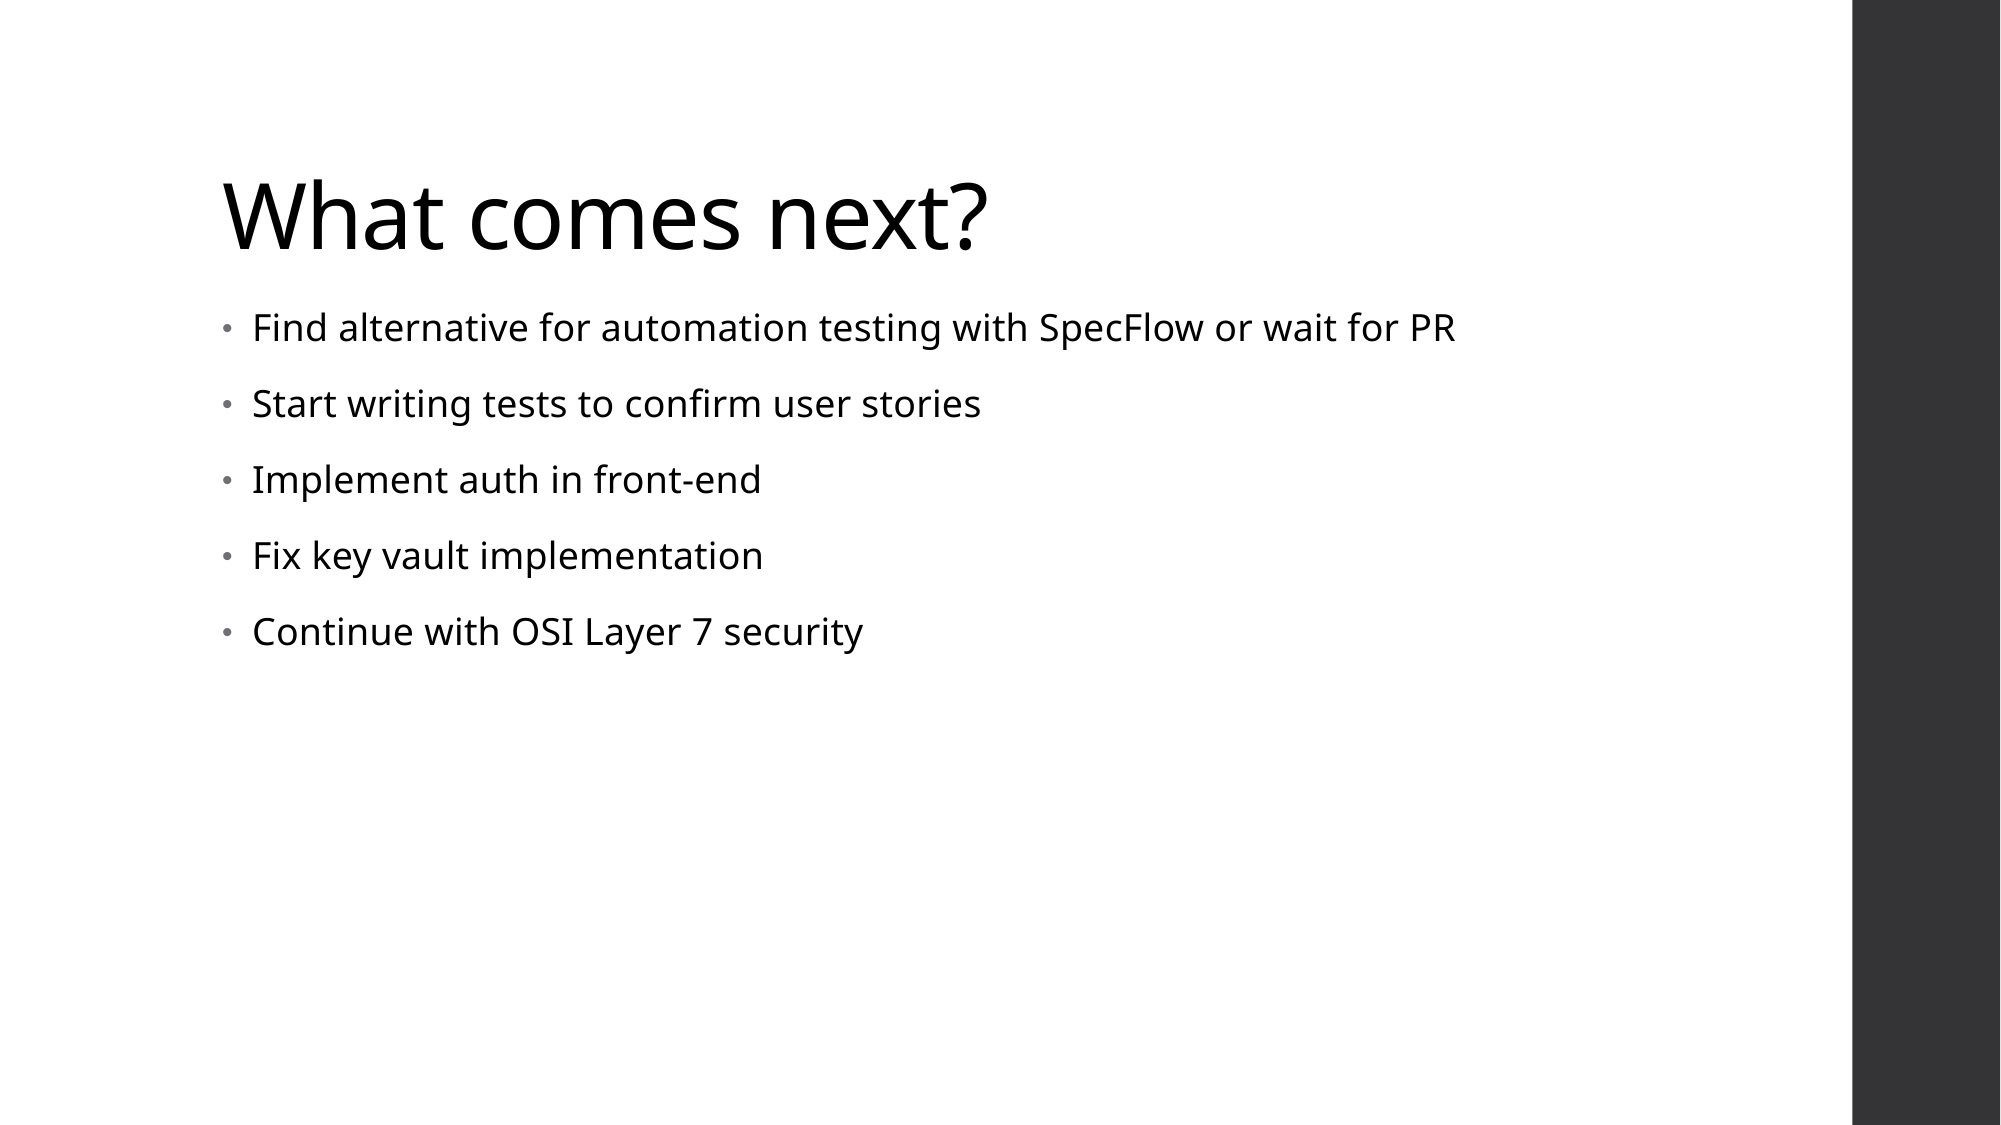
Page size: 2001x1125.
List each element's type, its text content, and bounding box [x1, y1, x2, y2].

list Find alternative for automation testing with SpecFlow or wait for PR Start writing tests to confirm user stories Implement auth in front-end Fix key vault implementation Continue with OSI Layer 7 security [206, 299, 1617, 1014]
title What comes next? [206, 60, 1797, 278]
